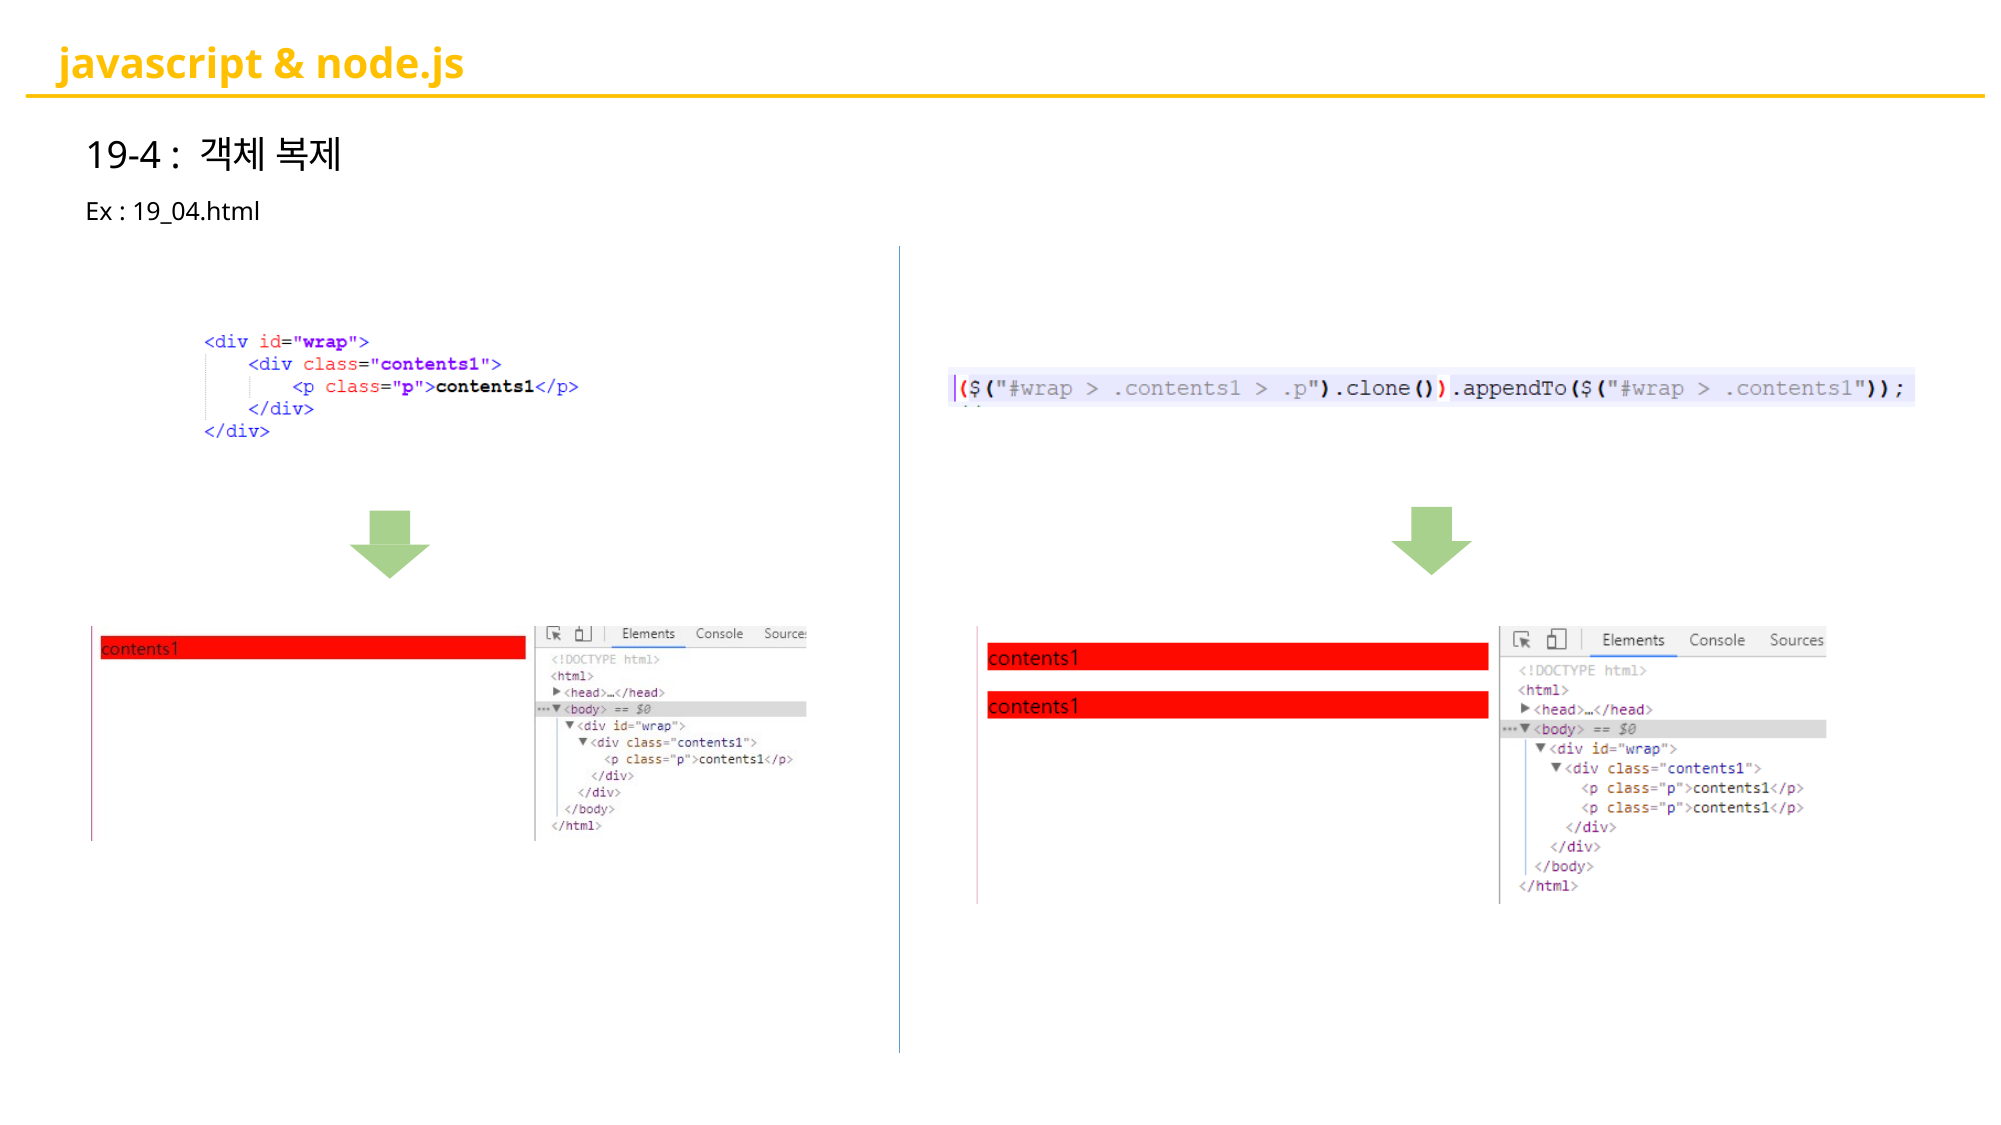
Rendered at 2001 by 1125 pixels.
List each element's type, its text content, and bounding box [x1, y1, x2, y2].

text_box [948, 367, 1916, 407]
text_box [204, 334, 579, 438]
title javascript & node.js [58, 98, 1942, 226]
title javascript & node.js [58, 35, 1942, 94]
text_box [976, 626, 1827, 904]
text_box [349, 510, 431, 579]
text_box 19-4 : 객체 복제 Ex : 19_04.html [83, 129, 345, 226]
text_box [25, 94, 1985, 98]
text_box [1391, 506, 1473, 576]
text_box [91, 626, 807, 841]
